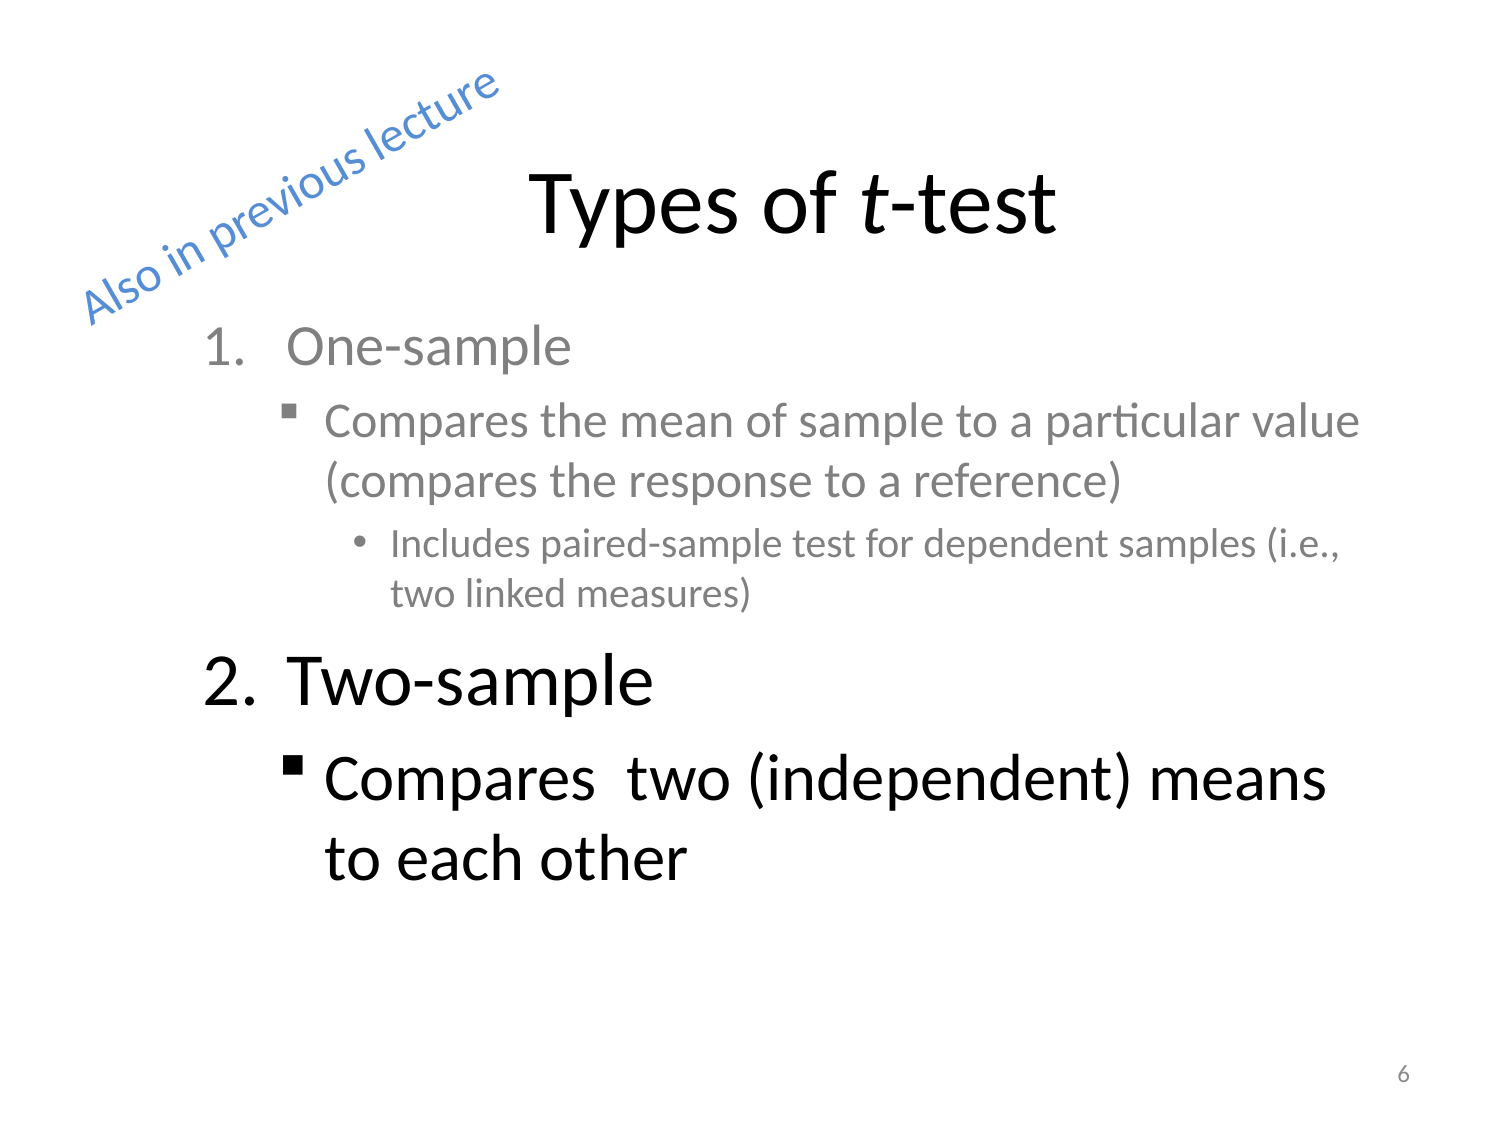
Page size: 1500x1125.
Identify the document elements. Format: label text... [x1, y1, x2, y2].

slide_number 6 [1074, 1042, 1425, 1103]
title Types of t-test [212, 78, 1375, 299]
list One-sample Compares the mean of sample to a particular value (compares the response to a reference) Includes paired-sample test for dependent samples (i.e., two linked measures) Two-sample Compares two (independent) means to each other [187, 299, 1380, 1043]
text_box Also in previous lecture [50, 0, 582, 349]
